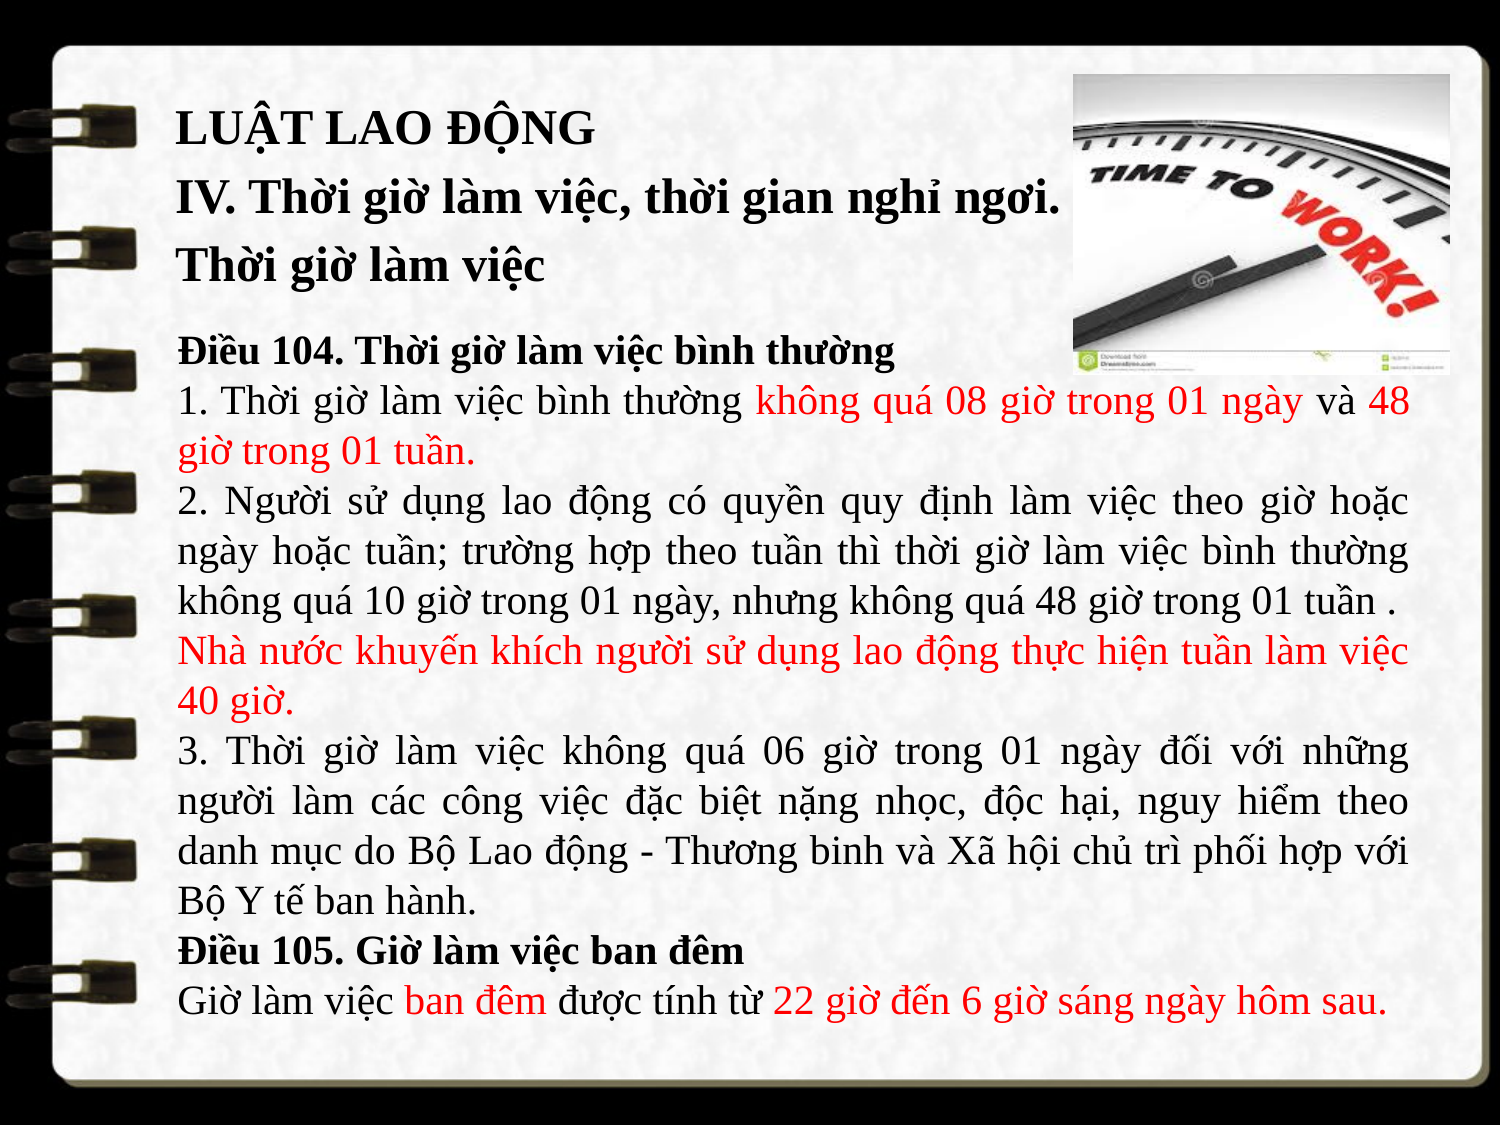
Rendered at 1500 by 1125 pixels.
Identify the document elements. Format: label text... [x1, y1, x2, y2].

picture [0, 0, 1500, 1125]
text_box Điều 104. Thời giờ làm việc bình thường 1. Thời giờ làm việc bình thường không quá 08 giờ trong 01 ngày và 48 giờ trong 01 tuần. 2. Người sử dụng lao động có quyền quy định làm việc theo giờ hoặc ngày hoặc tuần; trường hợp theo tuần thì thời giờ làm việc bình thường không quá 10 giờ trong 01 ngày, nhưng không quá 48 giờ trong 01 tuần . Nhà nước khuyến khích người sử dụng lao động thực hiện tuần làm việc 40 giờ. 3. Thời giờ làm việc không quá 06 giờ trong 01 ngày đối với những người làm các công việc đặc biệt nặng nhọc, độc hại, nguy hiểm theo danh mục do Bộ Lao động - Thương binh và Xã hội chủ trì phối hợp với Bộ Y tế ban hành. Điều 105. Giờ làm việc ban đêm Giờ làm việc ban đêm được tính từ 22 giờ đến 6 giờ sáng ngày hôm sau. [162, 315, 1425, 1031]
list LUẬT LAO ĐỘNG IV. Thời giờ làm việc, thời gian nghỉ ngơi. Thời giờ làm việc [150, 87, 1067, 313]
